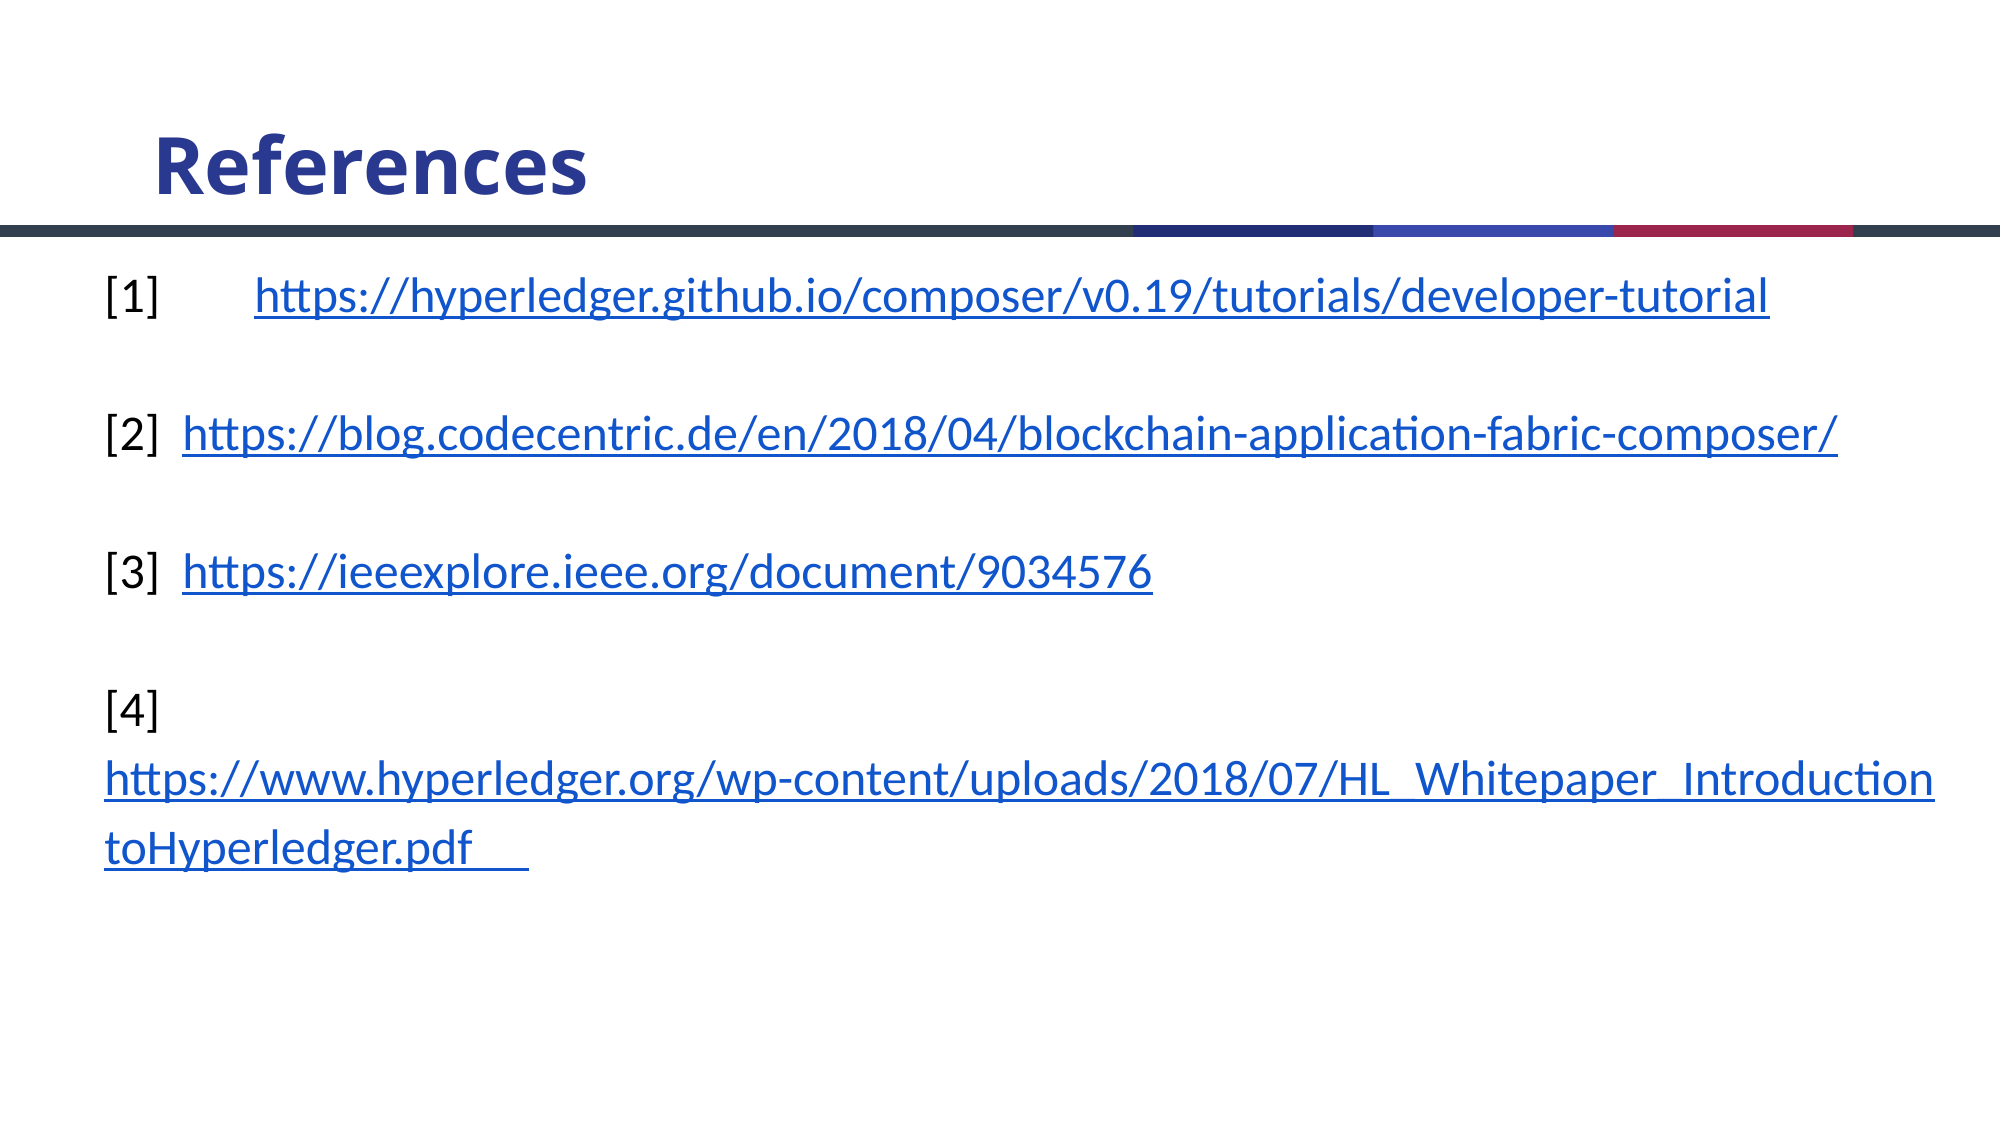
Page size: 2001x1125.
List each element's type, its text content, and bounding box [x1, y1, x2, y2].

list [1] https://hyperledger.github.io/composer/v0.19/tutorials/developer-tutorial [2] https://blog.codecentric.de/en/2018/04/blockchain-application-fabric-composer/ [3] https://ieeexplore.ieee.org/document/9034576 [4] https://www.hyperledger.org/wp-content/uploads/2018/07/HL_Whitepaper_IntroductiontoHyperledger.pdf [89, 246, 1959, 1005]
title References [137, 59, 1863, 278]
